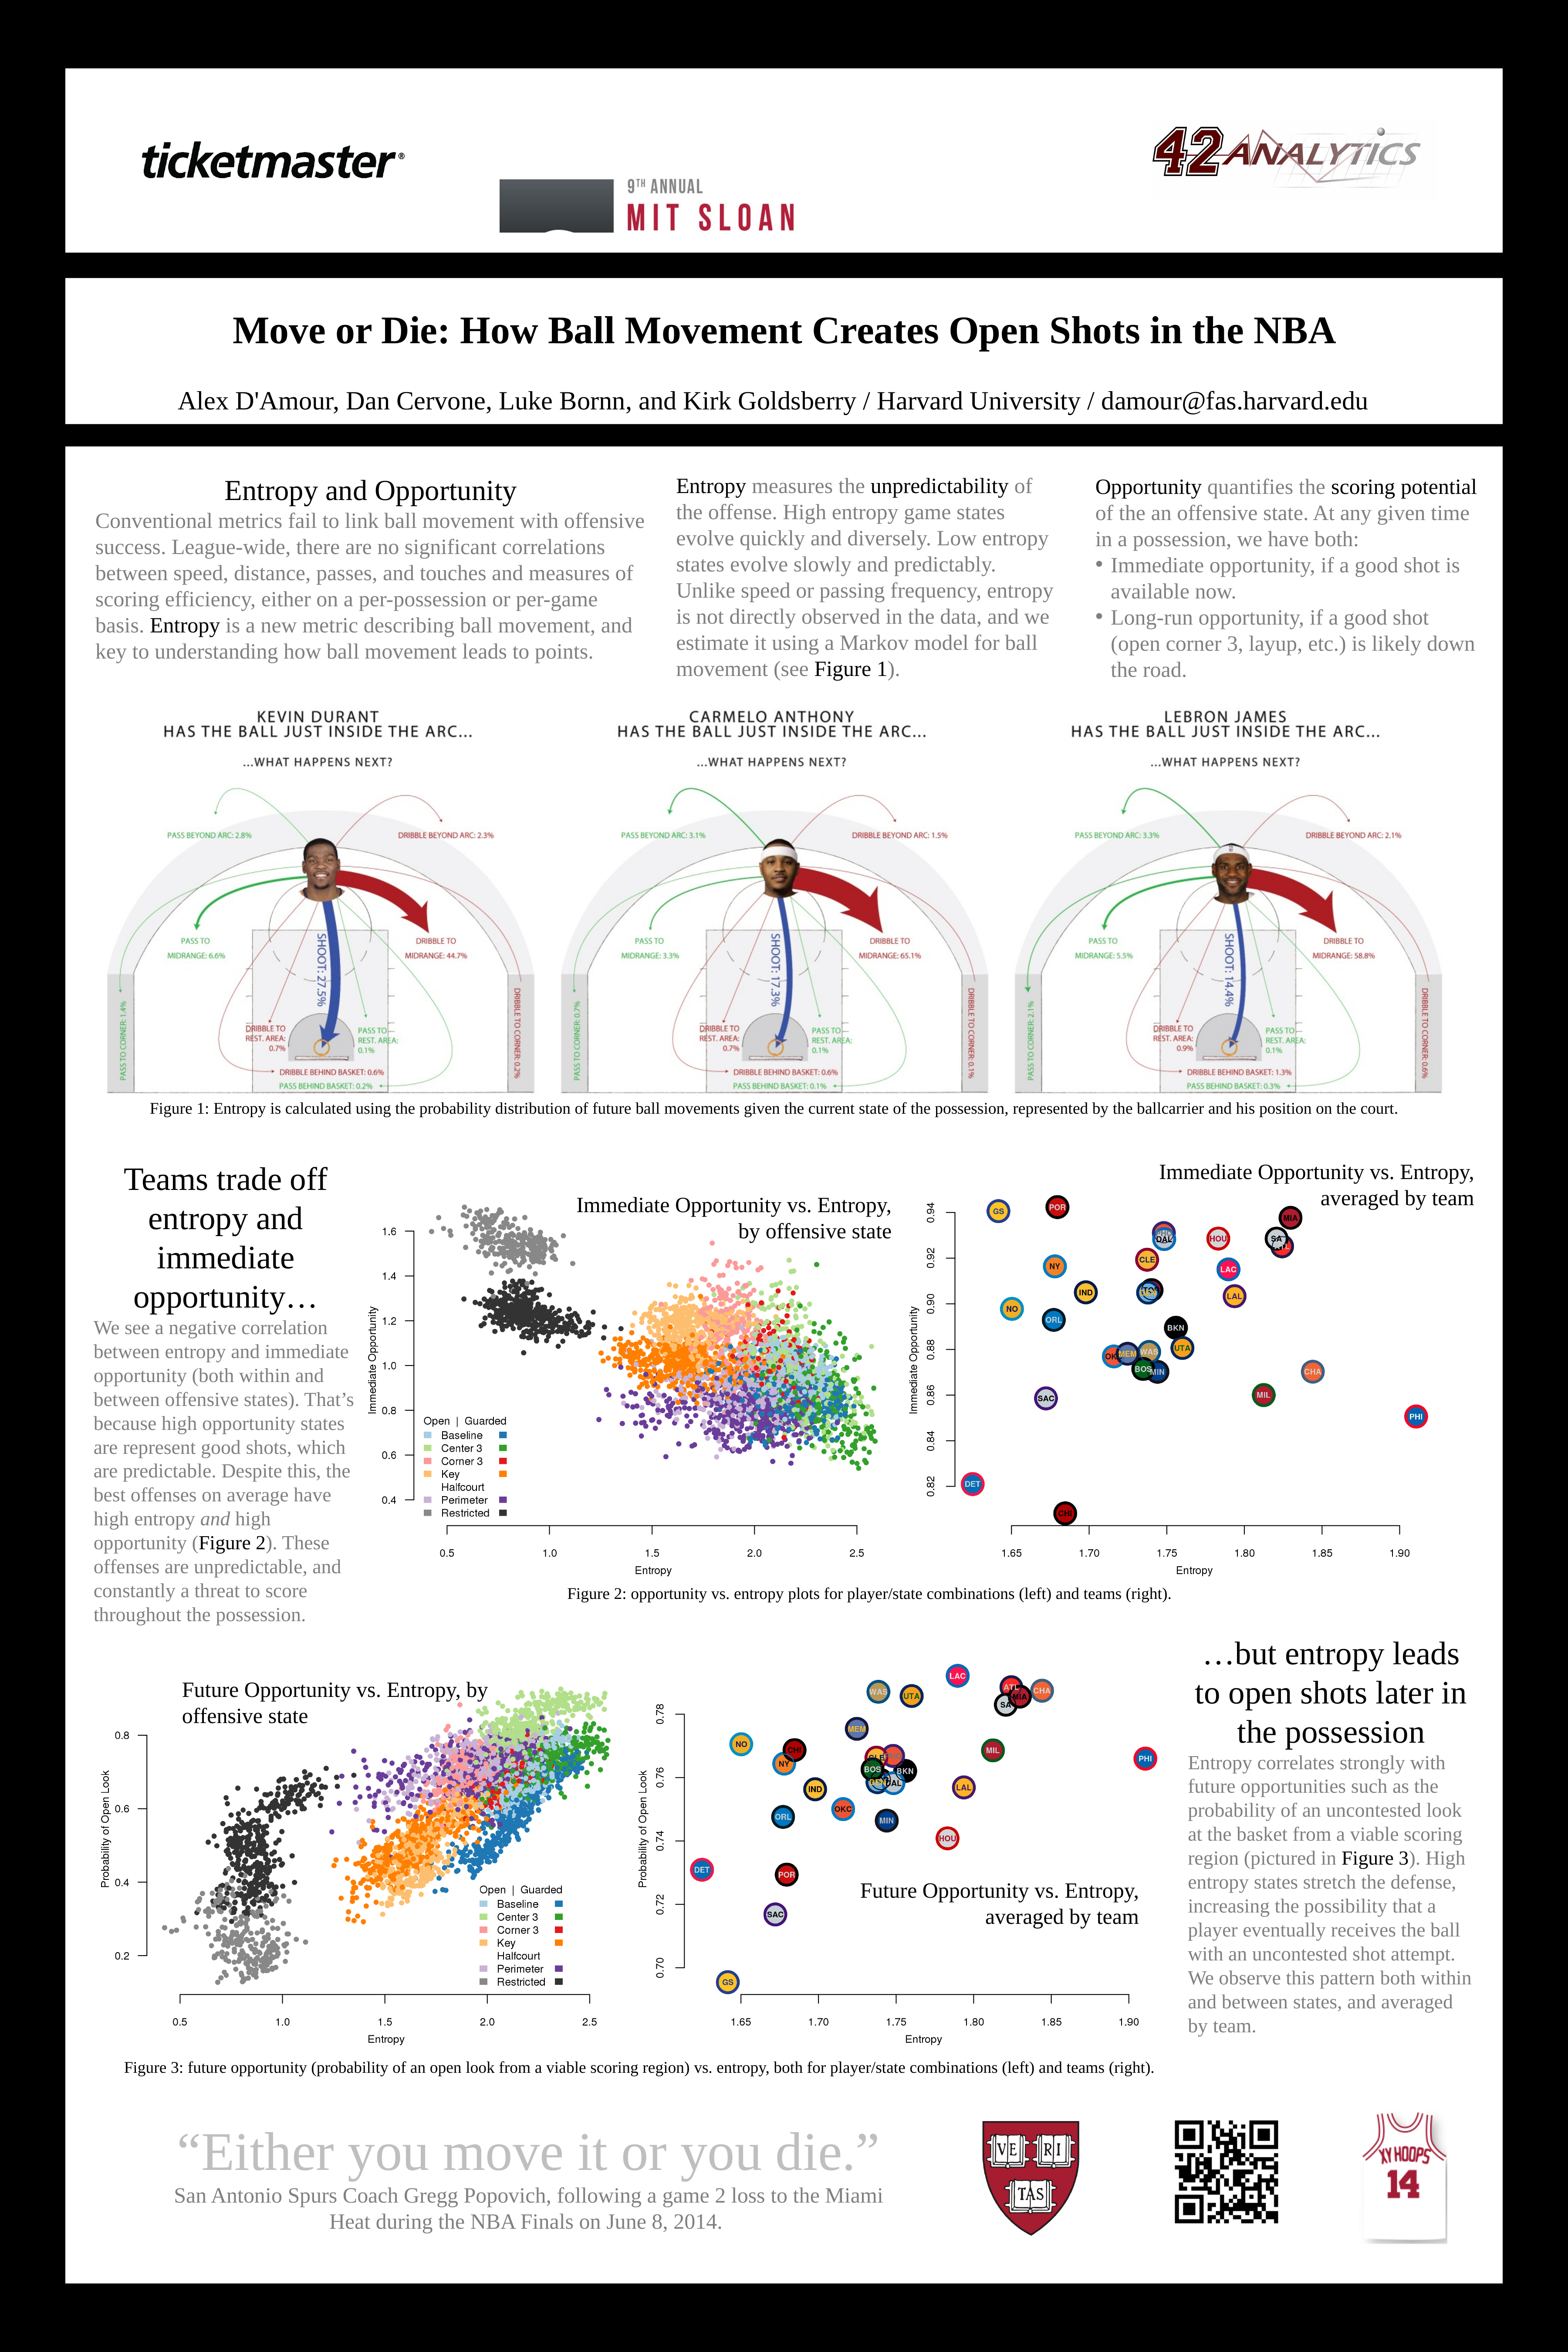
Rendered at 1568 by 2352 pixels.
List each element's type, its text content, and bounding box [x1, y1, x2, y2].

text_box Entropy and Opportunity Conventional metrics fail to link ball movement with offensive success. League-wide, there are no significant correlations between speed, distance, passes, and touches and measures of scoring efficiency, either on a per-possession or per-game basis. Entropy is a new metric describing ball movement, and key to understanding how ball movement leads to points. [89, 468, 653, 666]
text_box Opportunity quantifies the scoring potential of the an offensive state. At any given time in a possession, we have both: Immediate opportunity, if a good shot is available now. Long-run opportunity, if a good shot (open corner 3, layup, etc.) is likely down the road. [1088, 469, 1487, 711]
text_box Figure 1: Entropy is calculated using the probability distribution of future ball movements given the current state of the possession, represented by the ballcarrier and his position on the court. [143, 1099, 1426, 1121]
text_box “Either you move it or you die.” San Antonio Spurs Coach Gregg Popovich, following a game 2 loss to the Miami Heat during the NBA Finals on June 8, 2014. [154, 2112, 904, 2237]
text_box [65, 446, 1503, 2284]
text_box Teams trade off entropy and immediate opportunity… We see a negative correlation between entropy and immediate opportunity (both within and between offensive states). That’s because high opportunity states are represent good shots, which are predictable. Despite this, the best offenses on average have high entropy and high opportunity (Figure 2). These offenses are unpredictable, and constantly a threat to score throughout the possession. [87, 1154, 365, 1629]
picture [365, 1177, 1440, 1585]
text_box Immediate Opportunity vs. Entropy, averaged by team [1083, 1154, 1481, 1213]
text_box [65, 278, 1503, 424]
text_box [65, 68, 1503, 253]
text_box Figure 2: opportunity vs. entropy plots for player/state combinations (left) and teams (right). [561, 1579, 1568, 1606]
picture [1159, 2104, 1295, 2241]
picture [963, 2111, 1098, 2246]
text_box Alex D'Amour, Dan Cervone, Luke Bornn, and Kirk Goldsberry / Harvard University / damour@fas.harvard.edu [105, 379, 1443, 419]
text_box Move or Die: How Ball Movement Creates Open Shots in the NBA [116, 300, 1454, 355]
picture [499, 88, 1069, 233]
picture [1152, 120, 1438, 201]
picture [92, 1650, 1182, 2059]
text_box Figure 3: future opportunity (probability of an open look from a viable scoring region) vs. entropy, both for player/state combinations (left) and teams (right). [118, 2064, 1165, 2080]
text_box Entropy measures the unpredictability of the offense. High entropy game states evolve quickly and diversely. Low entropy states evolve slowly and predictably. Unlike speed or passing frequency, entropy is not directly observed in the data, and we estimate it using a Markov model for ball movement (see Figure 1). [669, 468, 1067, 684]
picture [136, 138, 408, 183]
picture [1355, 2104, 1468, 2244]
picture [92, 686, 1454, 1095]
text_box …but entropy leads to open shots later in the possession Entropy correlates strongly with future opportunities such as the probability of an uncontested look at the basket from a viable scoring region (pictured in Figure 3). High entropy states stretch the defense, increasing the possibility that a player eventually receives the ball with an uncontested shot attempt. We observe this pattern both within and between states, and averaged by team. [1181, 1628, 1481, 2040]
